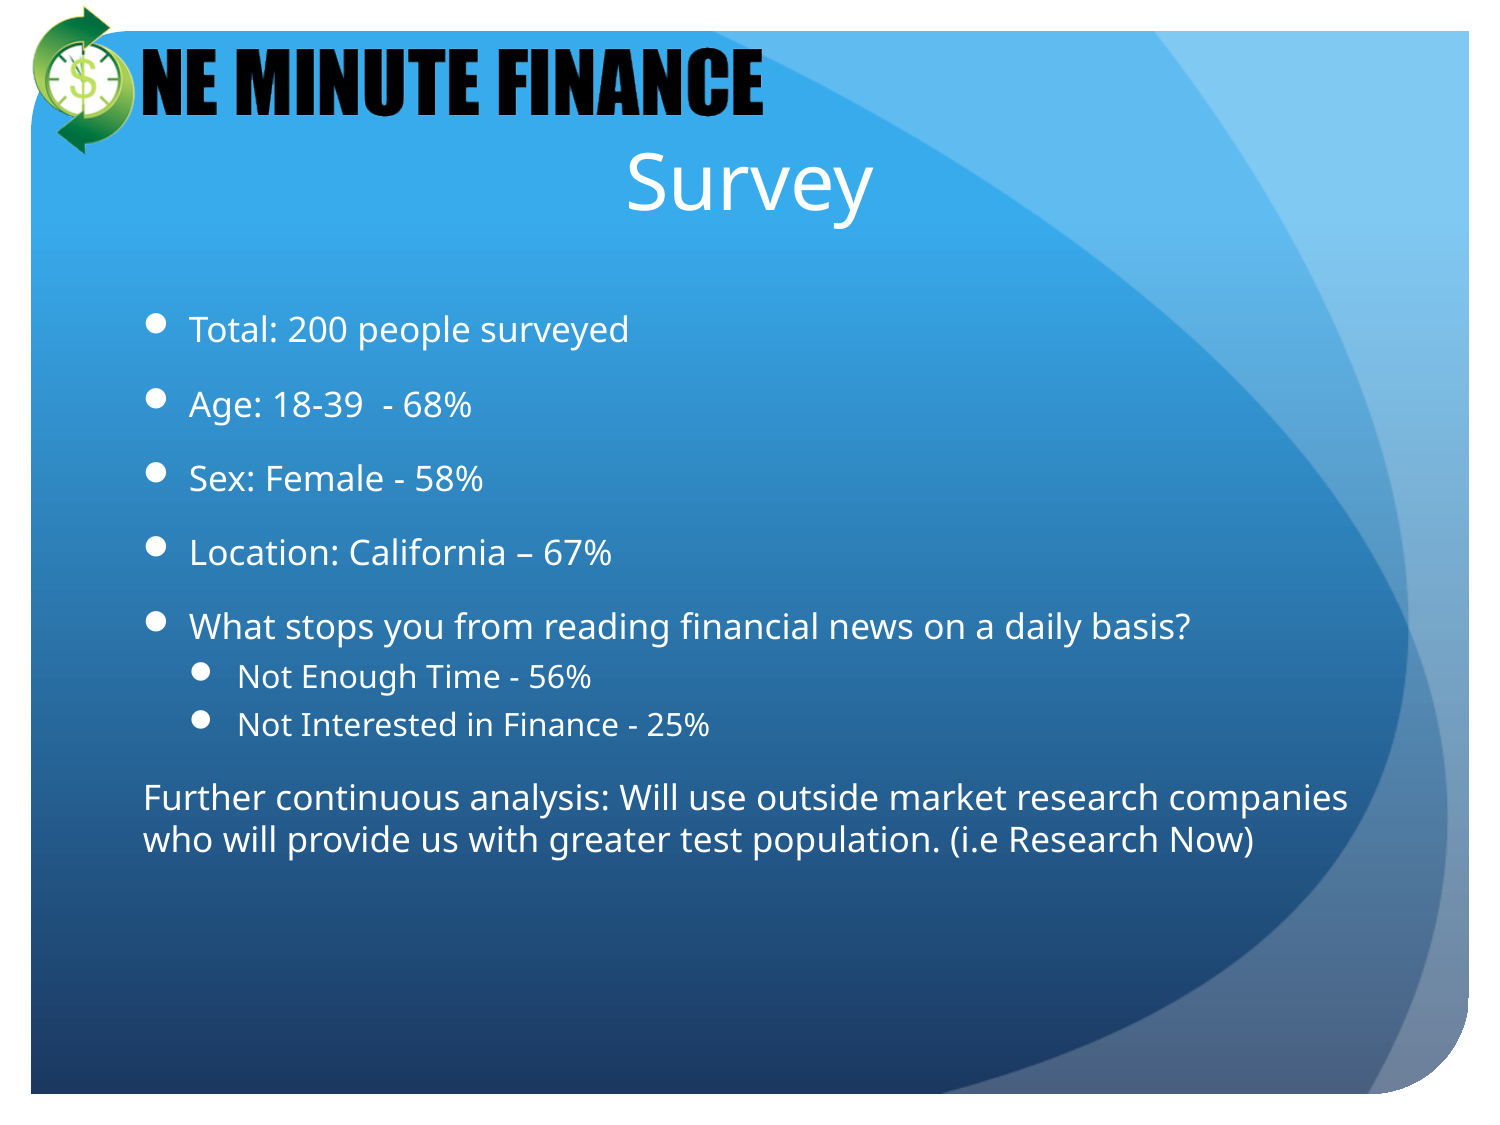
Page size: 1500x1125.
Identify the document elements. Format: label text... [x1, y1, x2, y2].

list Total: 200 people surveyed Age: 18-39 - 68% Sex: Female - 58% Location: California – 67% What stops you from reading financial news on a daily basis? Not Enough Time - 56% Not Interested in Finance - 25% Further continuous analysis: Will use outside market research companies who will provide us with greater test population. (i.e Research Now) [127, 299, 1372, 883]
picture [24, 0, 1473, 1094]
title Survey [127, 62, 1372, 234]
